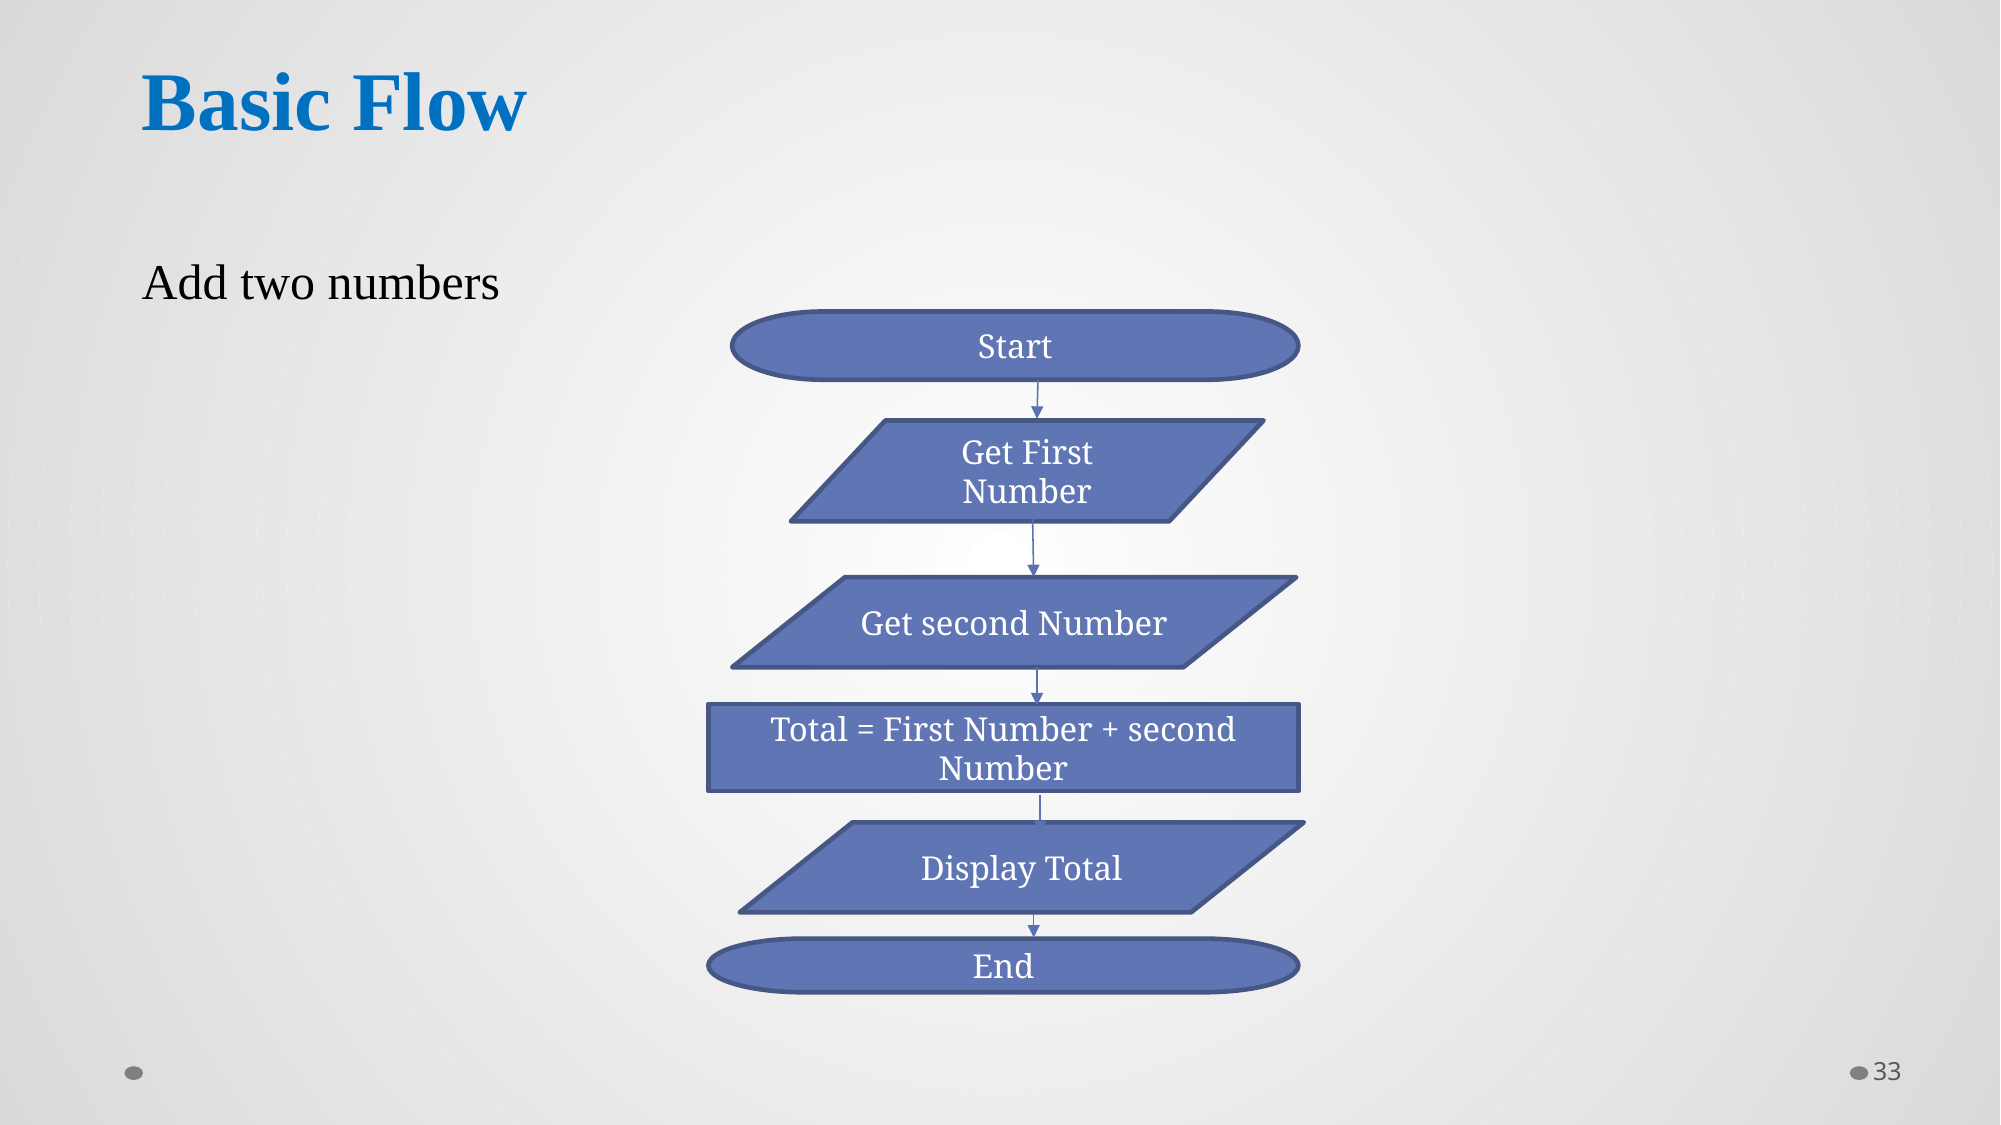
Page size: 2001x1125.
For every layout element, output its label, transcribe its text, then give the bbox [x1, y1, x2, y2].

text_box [708, 311, 1305, 993]
text_box Add two numbers [126, 242, 599, 378]
slide_number 33 [1868, 1042, 1992, 1103]
title Basic Flow [126, 69, 1421, 155]
